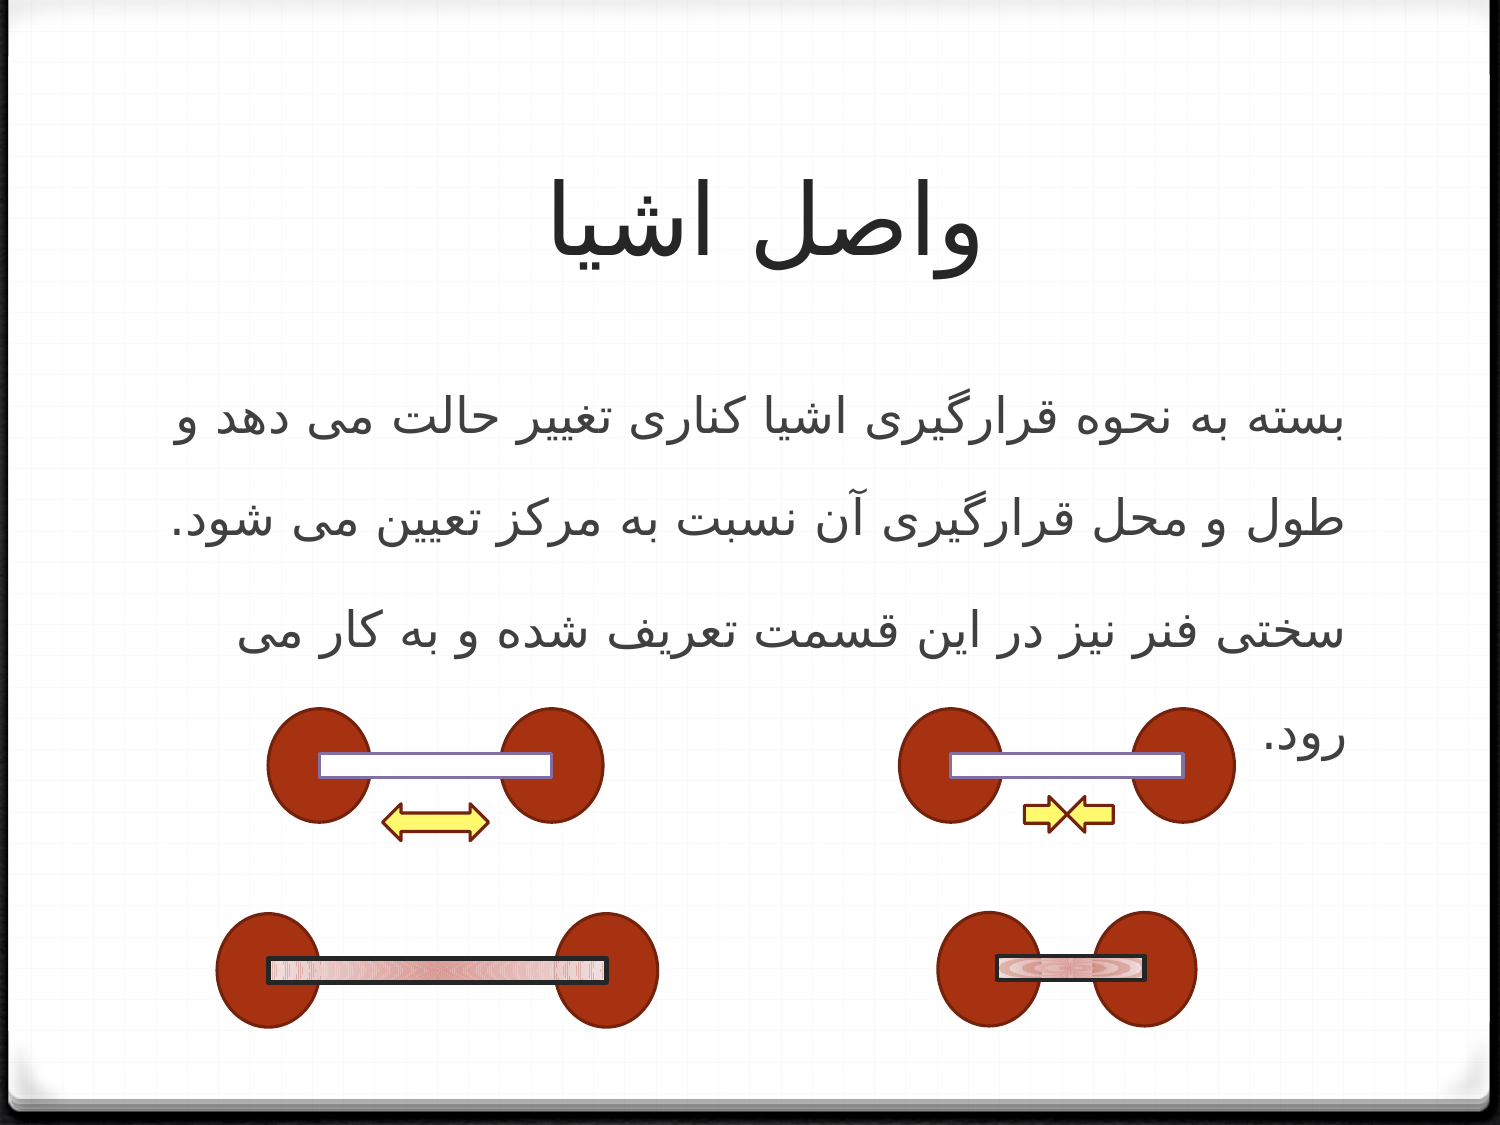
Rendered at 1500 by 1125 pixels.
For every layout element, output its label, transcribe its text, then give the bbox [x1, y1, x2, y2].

title واصل اشیا [90, 71, 1410, 275]
picture [0, 0, 1500, 1125]
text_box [216, 708, 658, 1028]
list بسته به نحوه قرارگیری اشیا کناری تغییر حالت می دهد و طول و محل قرارگیری آن نسبت به مرکز تعیین می شود. سختی فنر نیز در این قسمت تعریف شده و به کار می رود. [137, 334, 1363, 983]
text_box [899, 708, 1235, 1027]
